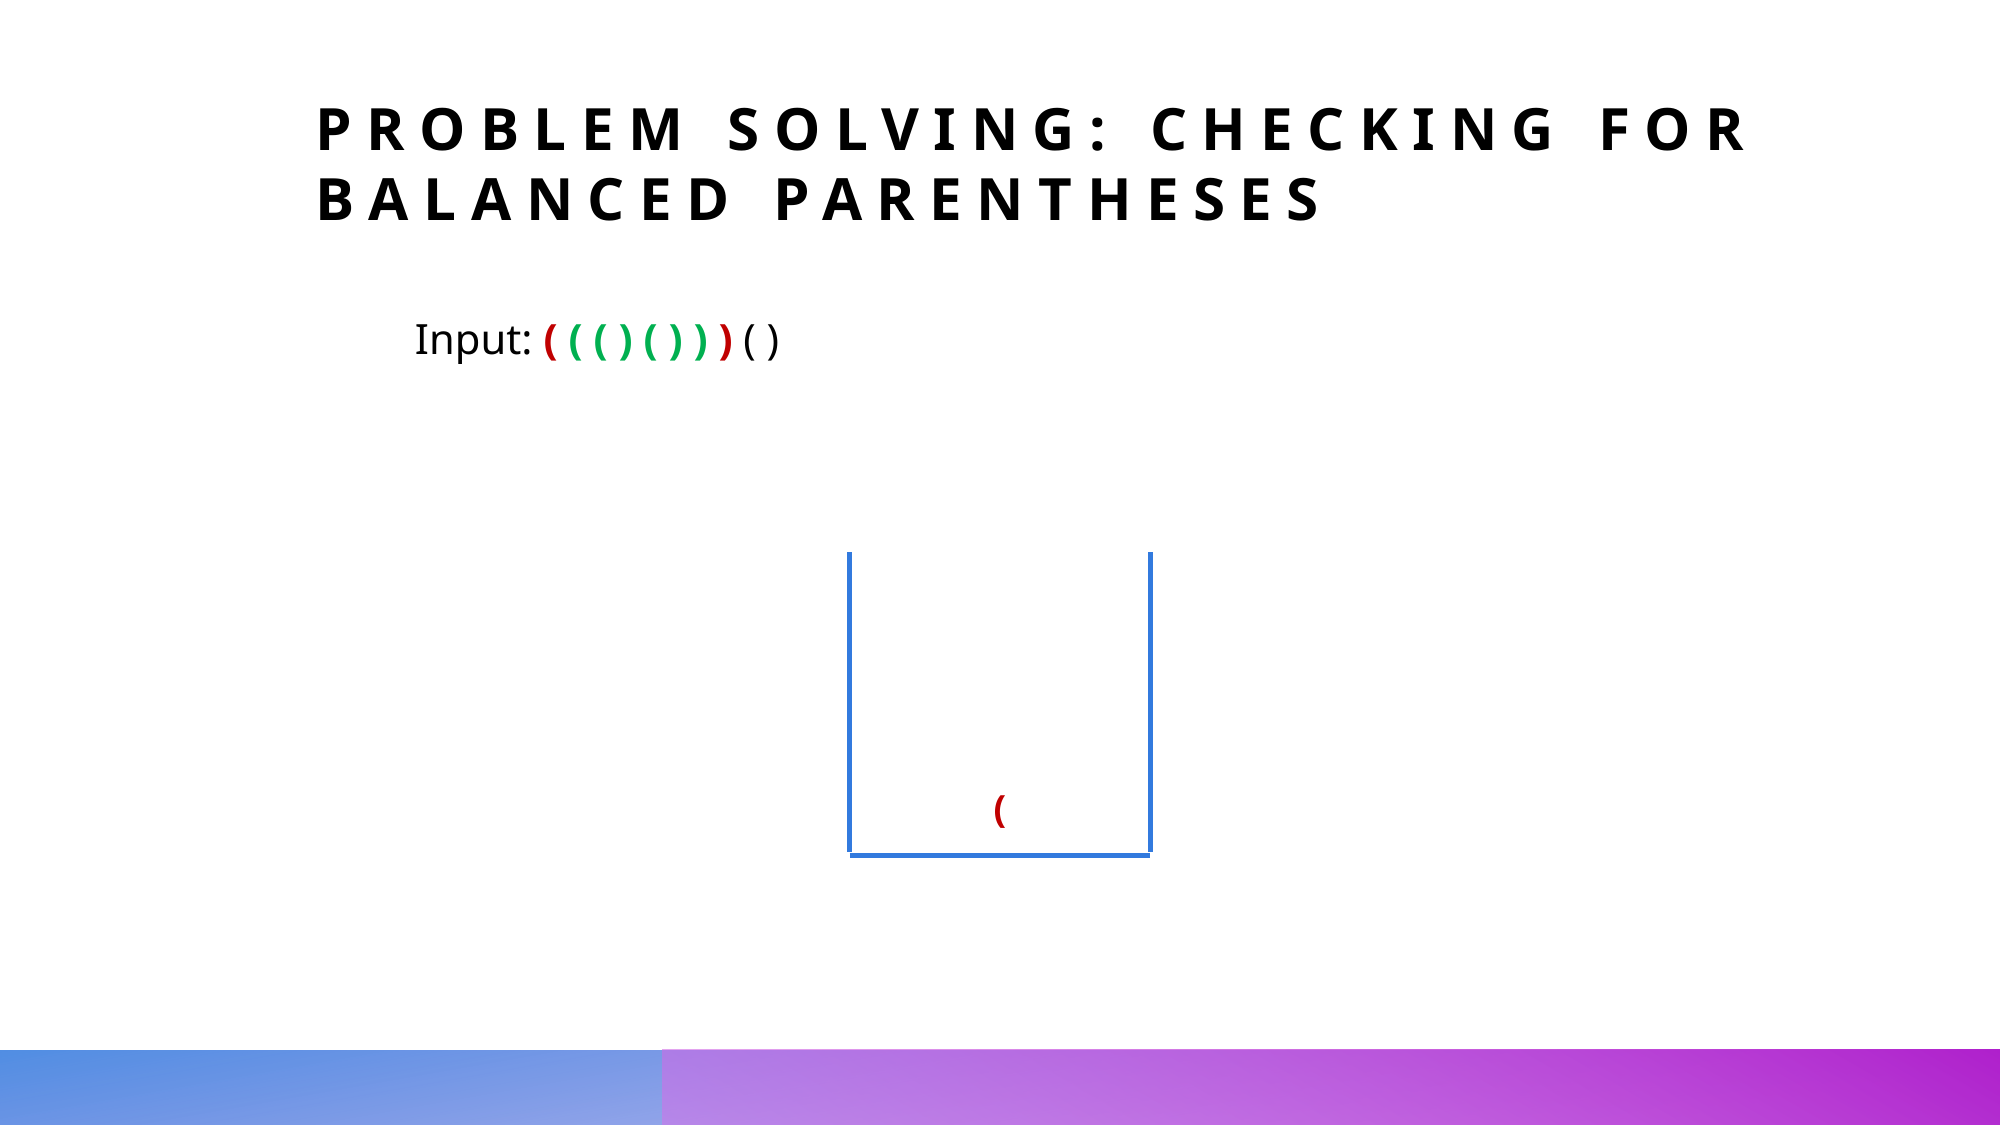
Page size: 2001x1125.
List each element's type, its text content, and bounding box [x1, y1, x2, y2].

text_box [849, 552, 1151, 856]
list Input: ( ( ( ) ( ) ) ) ( ) [399, 299, 1675, 400]
title Problem Solving: Checking for Balanced Parentheses [300, 90, 1871, 240]
